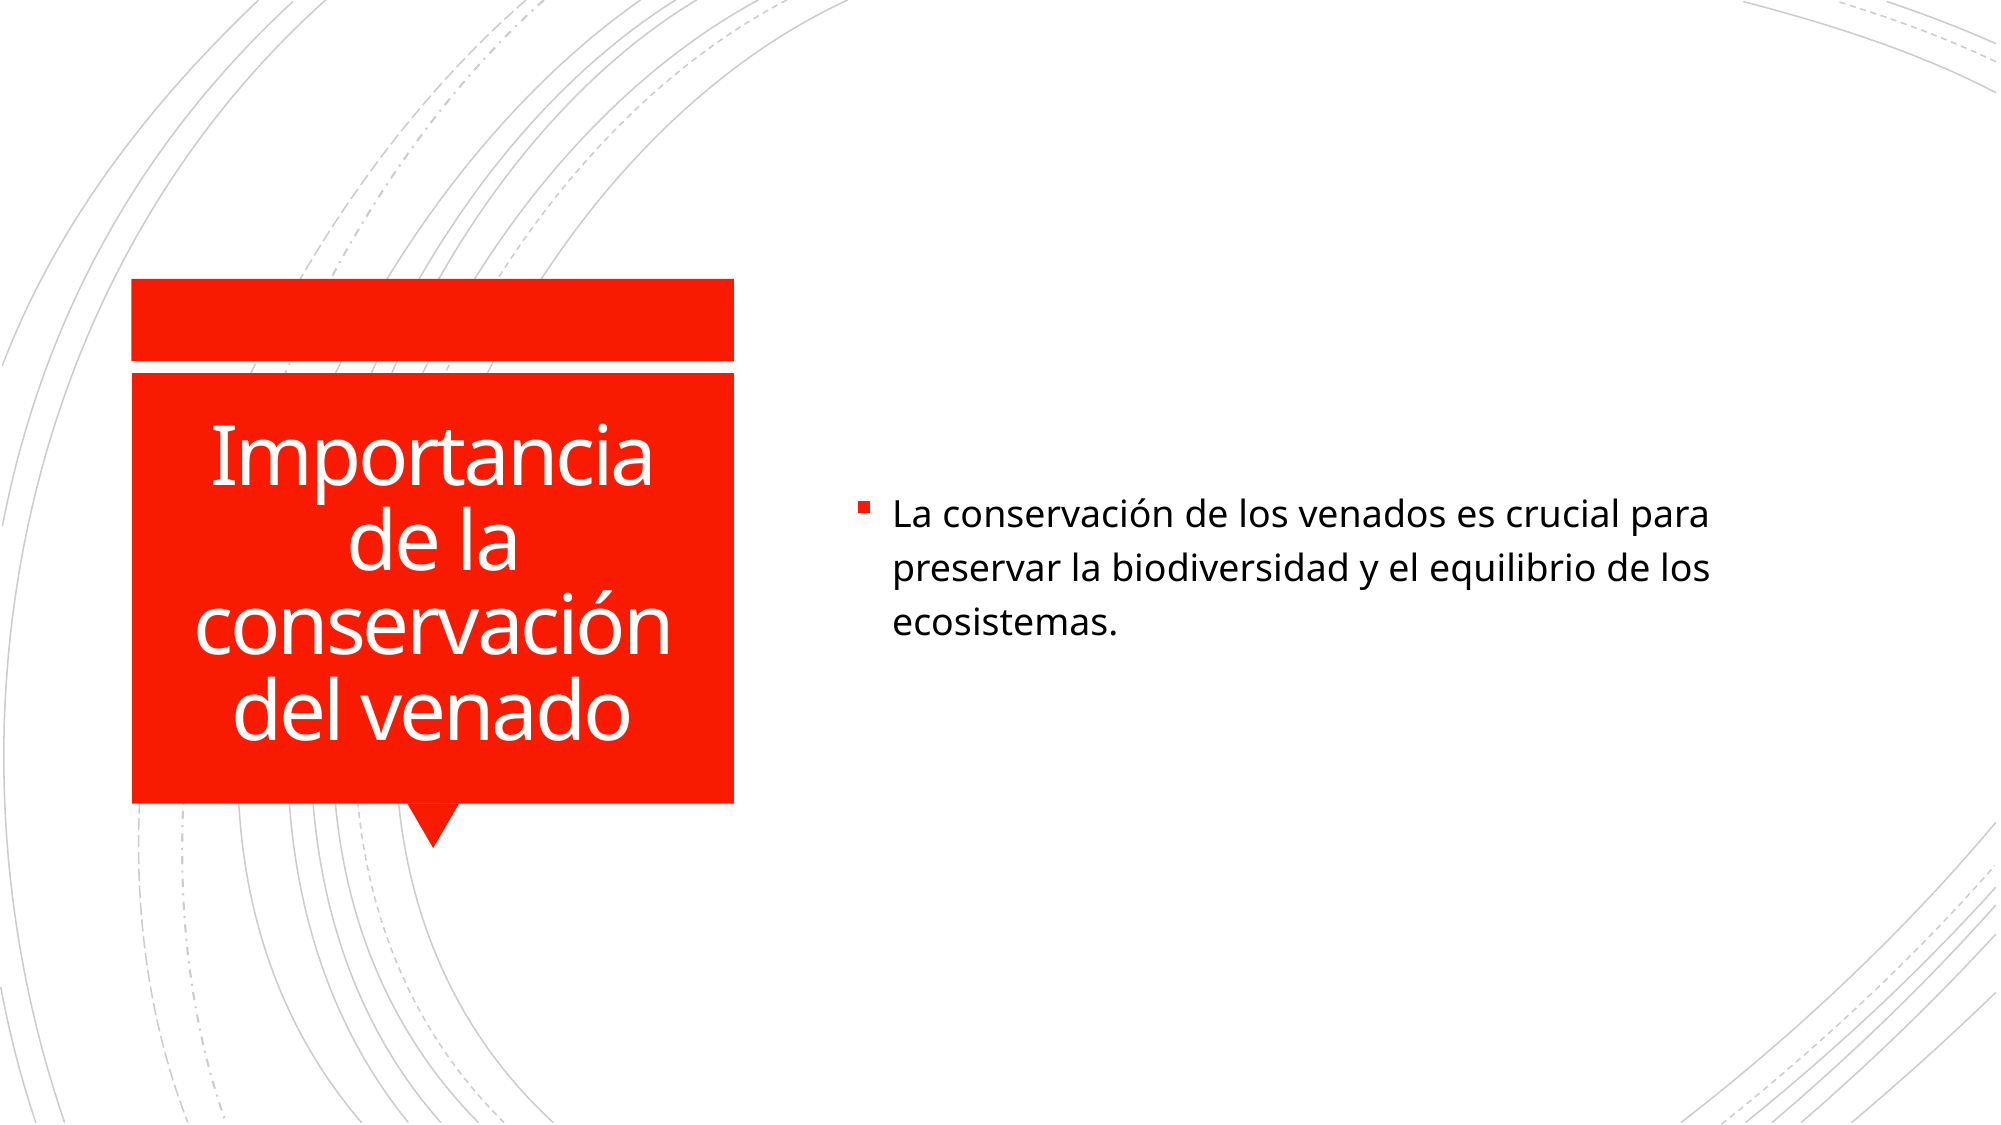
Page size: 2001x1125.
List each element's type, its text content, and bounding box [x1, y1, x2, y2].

title Importancia de la conservación del venado [145, 385, 720, 789]
list La conservación de los venados es crucial para preservar la biodiversidad y el equilibrio de los ecosistemas. [839, 131, 1871, 993]
